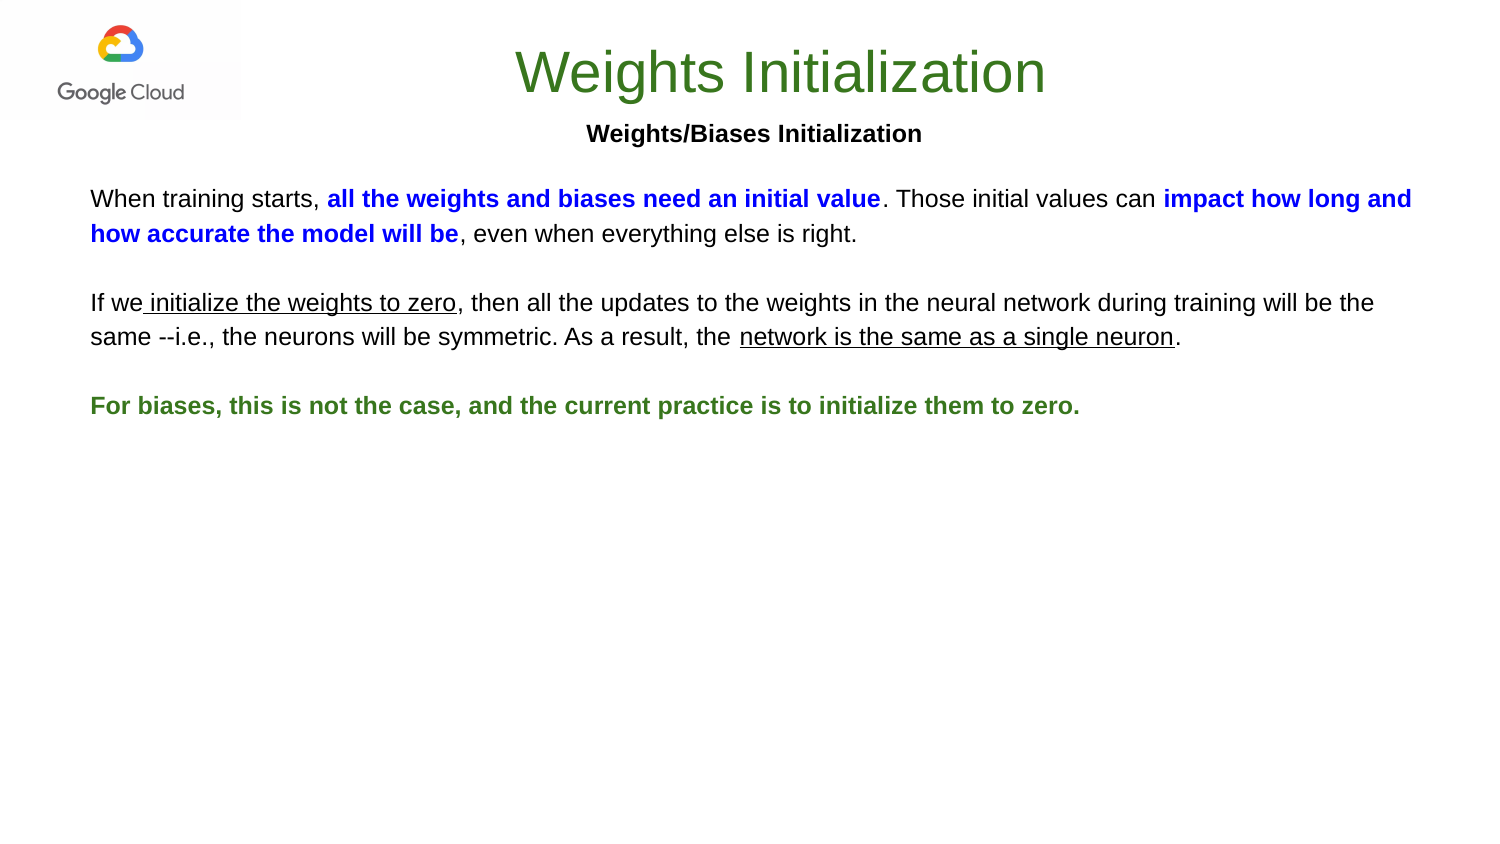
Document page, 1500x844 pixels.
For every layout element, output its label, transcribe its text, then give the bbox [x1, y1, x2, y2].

text_box Weights/Biases Initialization When training starts, all the weights and biases need an initial value. Those initial values can impact how long and how accurate the model will be, even when everything else is right. If we initialize the weights to zero, then all the updates to the weights in the neural network during training will be the same --i.e., the neurons will be symmetric. As a result, the network is the same as a single neuron. For biases, this is not the case, and the current practice is to initialize them to zero. [75, 97, 1435, 788]
picture [0, 0, 241, 121]
subtitle Weights Initialization [244, 19, 1481, 150]
